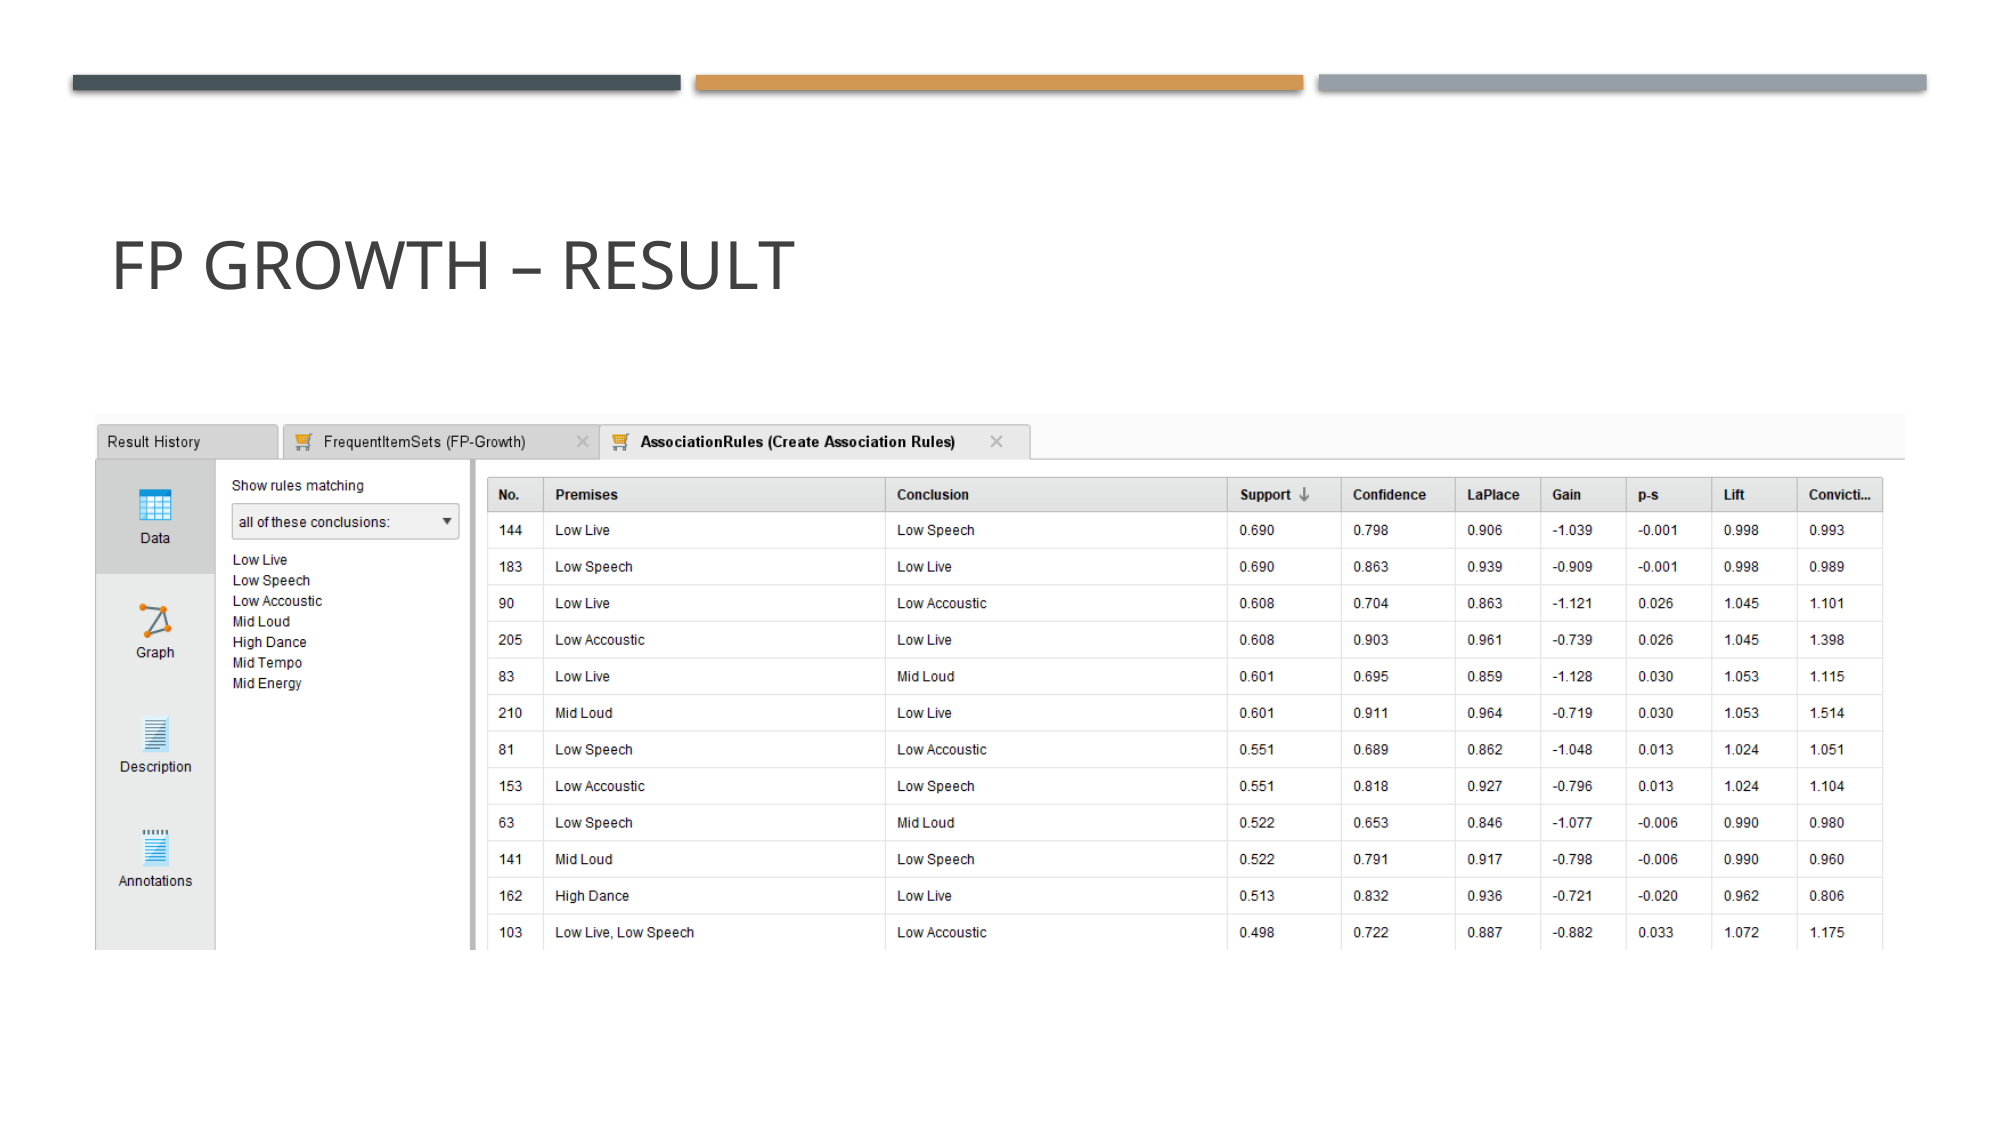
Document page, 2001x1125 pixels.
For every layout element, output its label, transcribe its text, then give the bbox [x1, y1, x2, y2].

title FP Growth – Result [95, 115, 1905, 311]
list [94, 414, 1906, 950]
